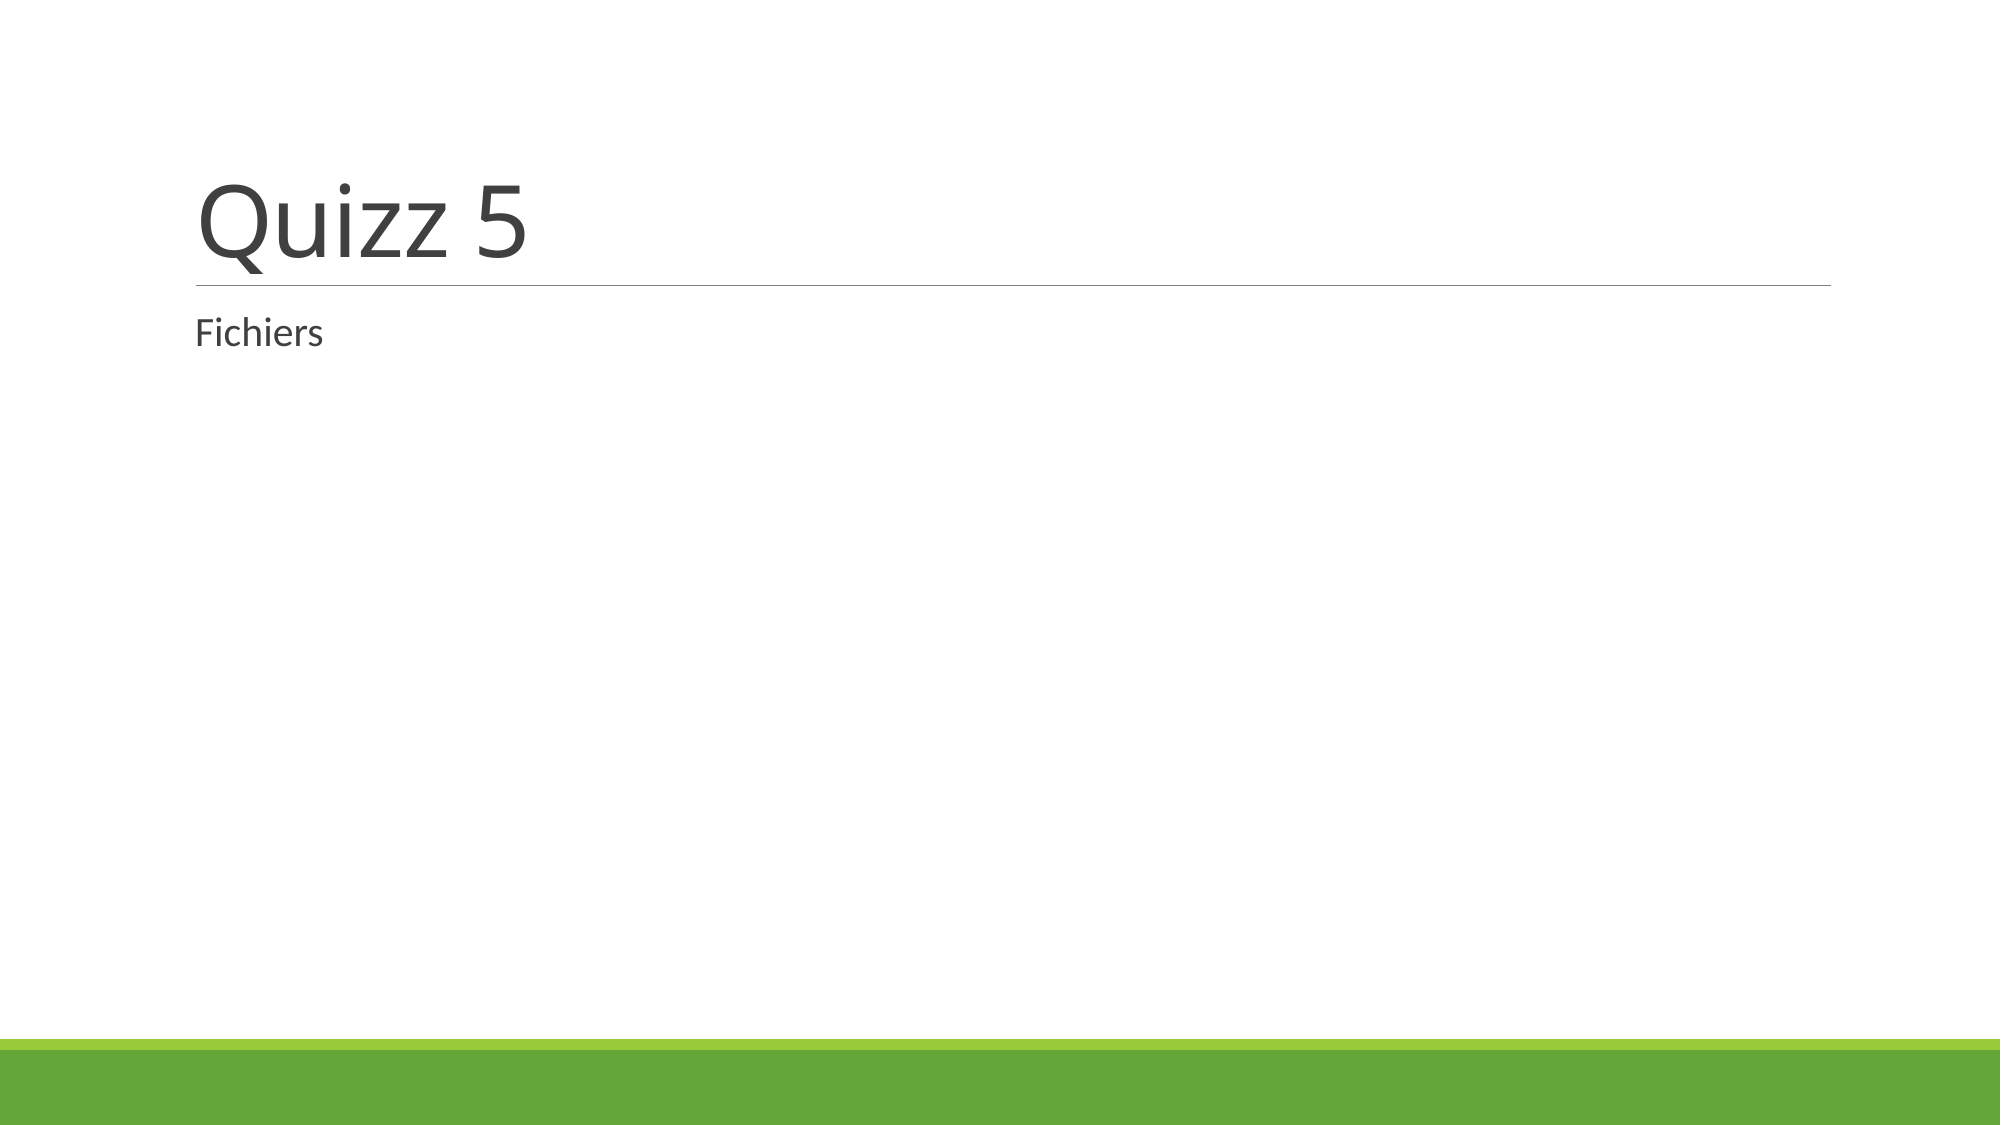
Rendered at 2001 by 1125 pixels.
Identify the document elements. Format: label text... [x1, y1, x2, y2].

list Fichiers [180, 302, 1830, 963]
title Quizz 5 [180, 47, 1830, 285]
